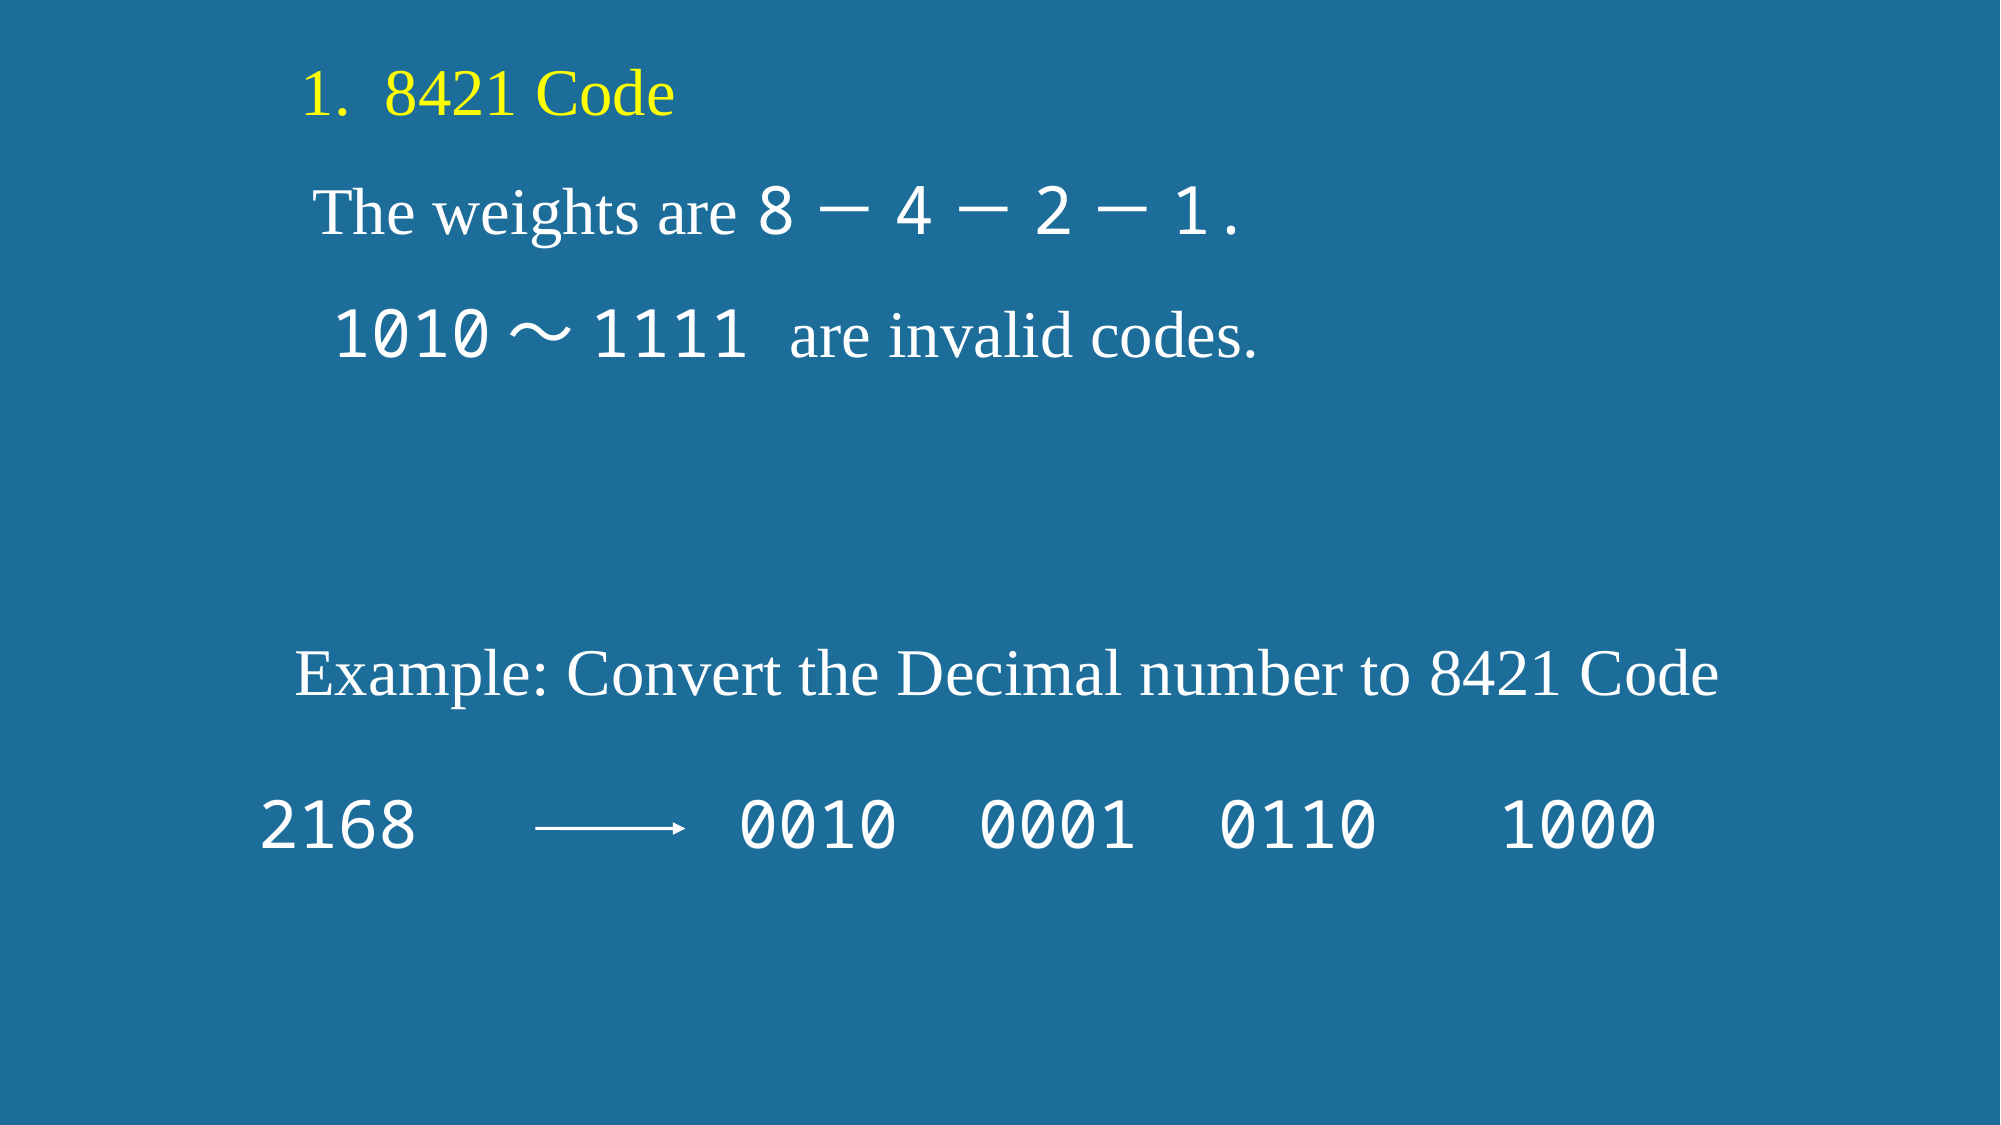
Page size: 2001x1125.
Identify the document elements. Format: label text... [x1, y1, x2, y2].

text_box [360, 773, 1558, 870]
text_box Example: Convert the Decimal number to 8421 Code [279, 621, 1945, 717]
text_box 1. 8421 Code [286, 41, 692, 136]
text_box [196, 160, 1697, 380]
